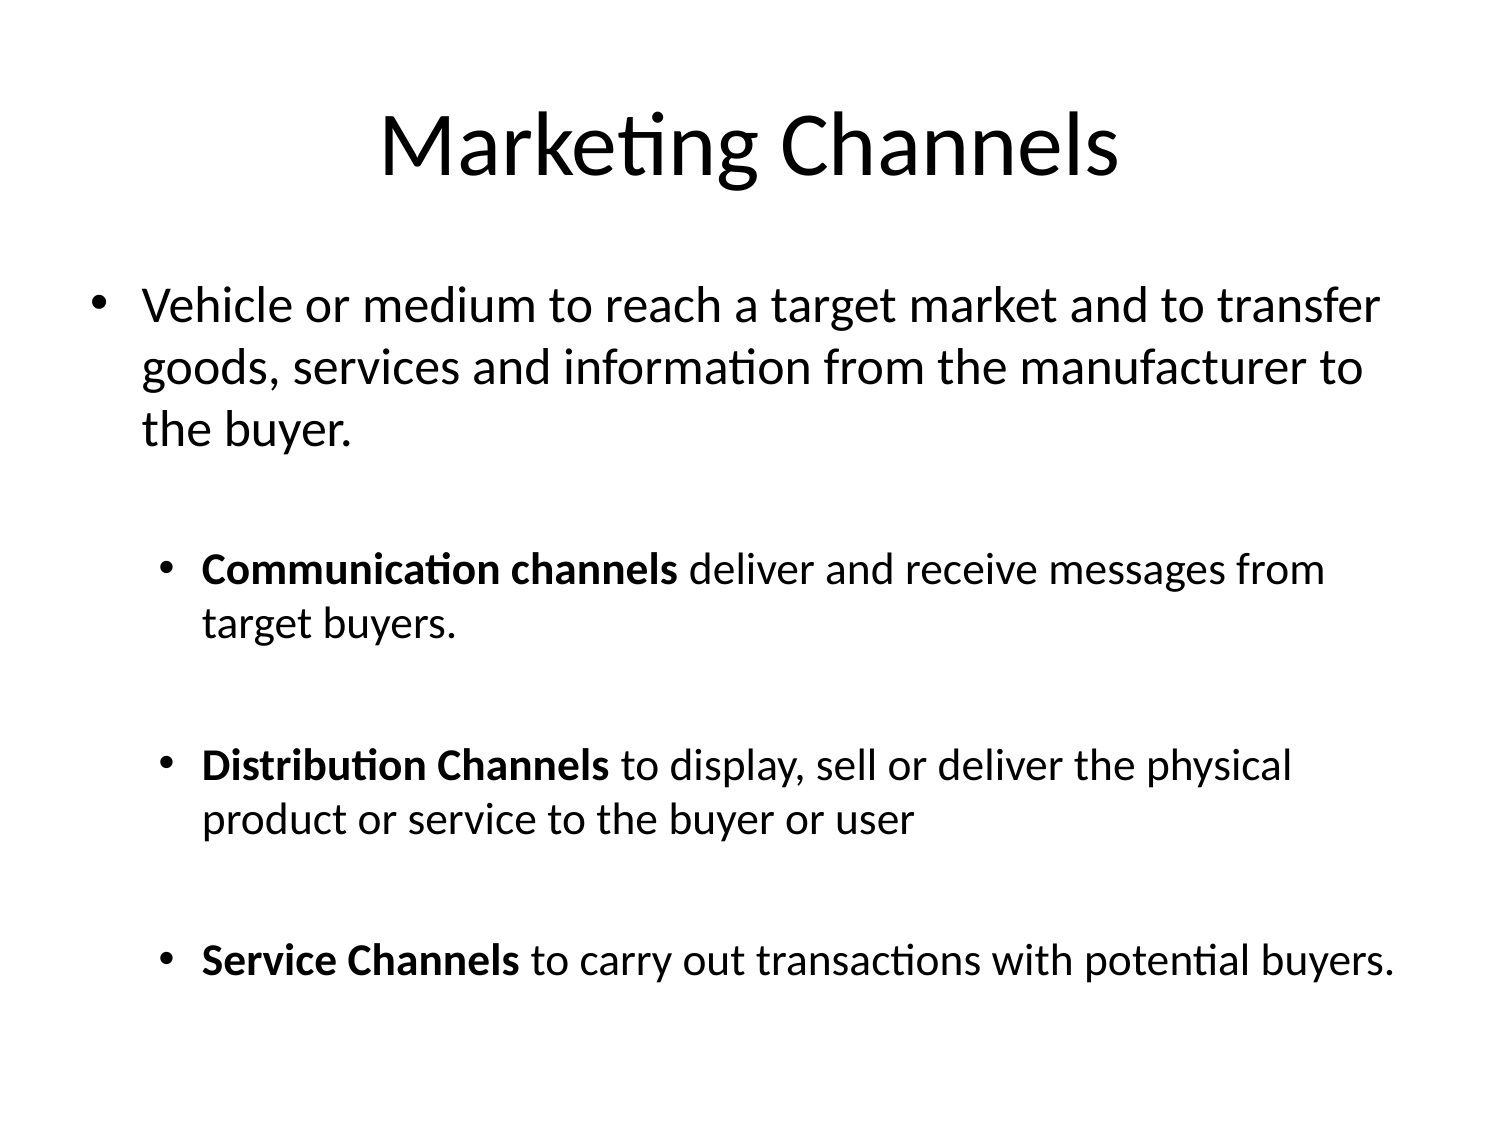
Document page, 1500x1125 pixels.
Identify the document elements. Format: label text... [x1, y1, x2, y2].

list Vehicle or medium to reach a target market and to transfer goods, services and information from the manufacturer to the buyer. Communication channels deliver and receive messages from target buyers. Distribution Channels to display, sell or deliver the physical product or service to the buyer or user Service Channels to carry out transactions with potential buyers. [75, 262, 1425, 1005]
title Marketing Channels [75, 45, 1425, 233]
